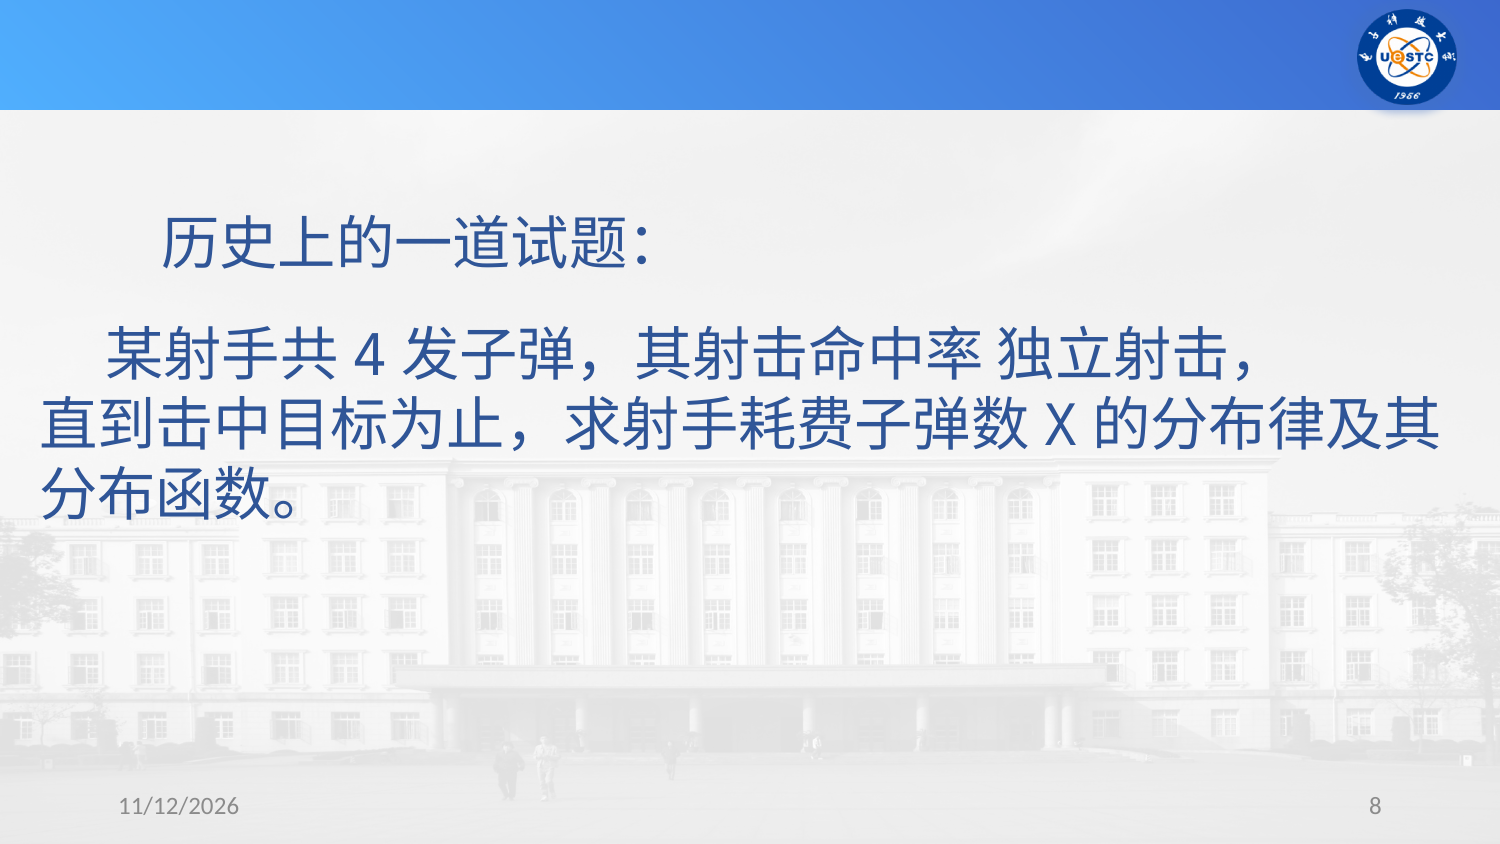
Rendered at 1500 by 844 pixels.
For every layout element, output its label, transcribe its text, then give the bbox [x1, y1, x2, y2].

slide_number 8 [1059, 782, 1397, 827]
picture [1357, 9, 1456, 104]
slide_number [103, 782, 441, 827]
text_box 历史上的一道试题： [146, 198, 701, 284]
